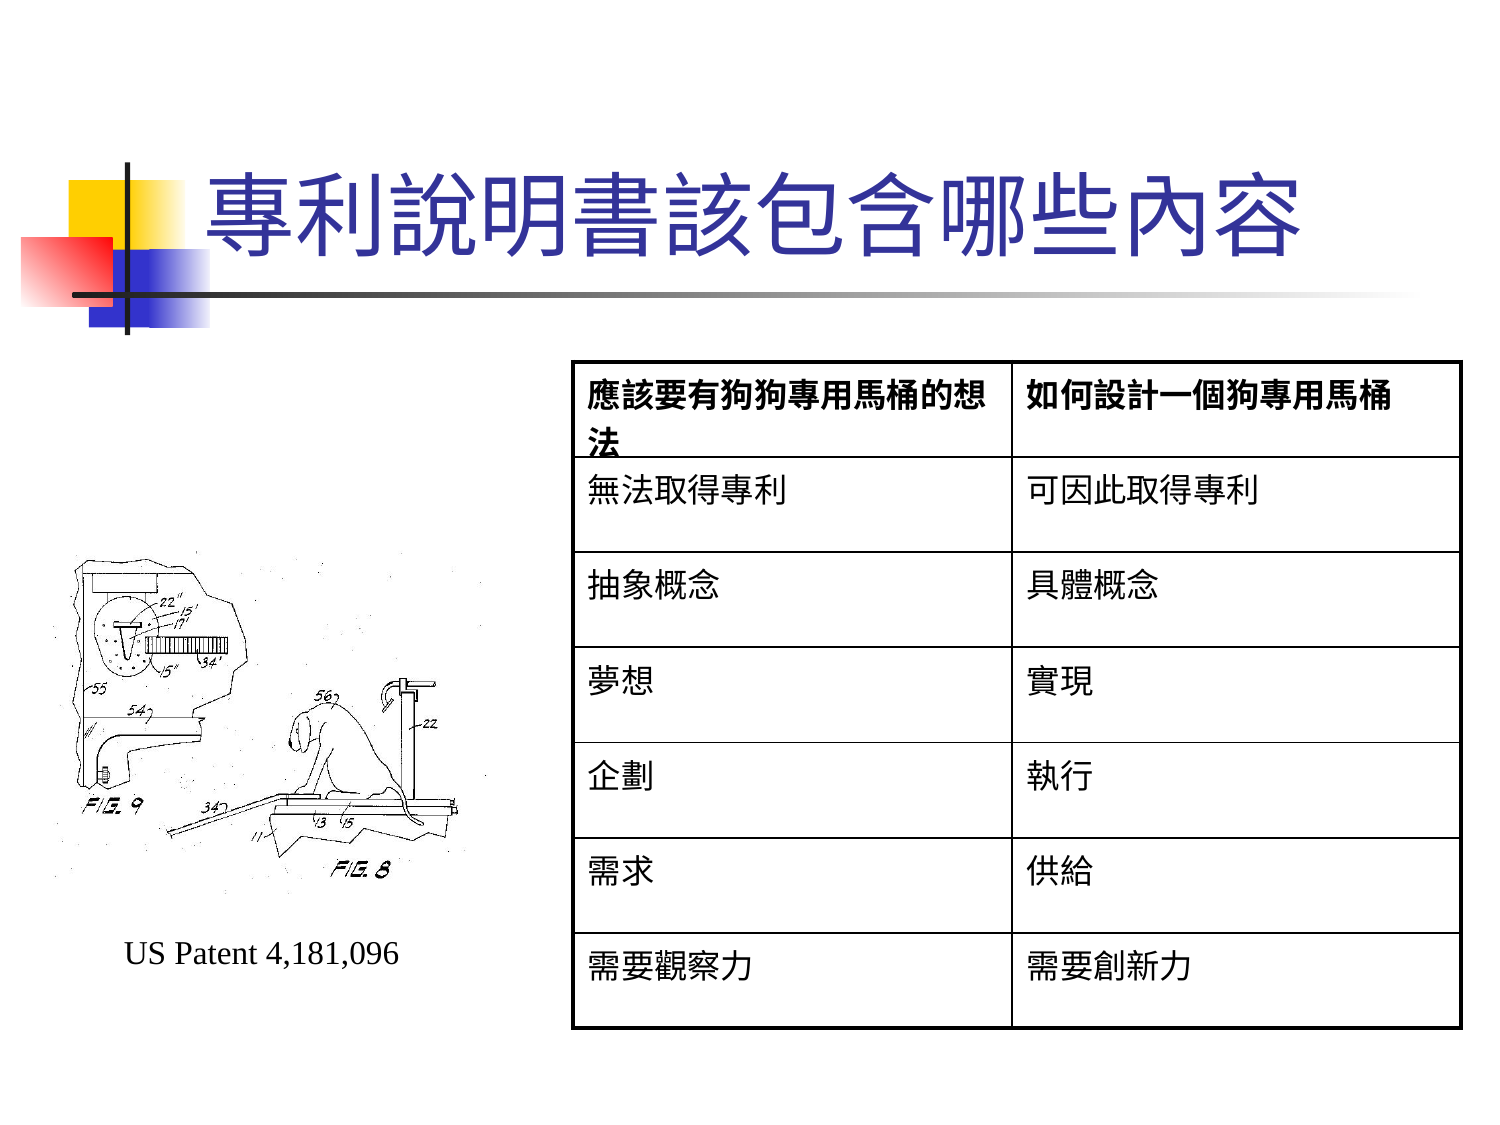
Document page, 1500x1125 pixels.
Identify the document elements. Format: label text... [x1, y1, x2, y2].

text_box US Patent 4,181,096 [109, 924, 415, 979]
table_cell 執行 [1013, 743, 1459, 837]
table_cell 無法取得專利 [575, 458, 1011, 551]
table_cell 供給 [1013, 839, 1459, 932]
table_cell 可因此取得專利 [1013, 458, 1459, 551]
table_cell 抽象概念 [575, 553, 1011, 646]
table_cell 企劃 [575, 743, 1011, 837]
table_cell 實現 [1013, 648, 1459, 742]
table_cell 具體概念 [1013, 553, 1459, 646]
table_cell 需要觀察力 [575, 934, 1011, 1026]
table_cell 需要創新力 [1013, 934, 1459, 1026]
table_header 應該要有狗狗專用馬桶的想法 [575, 364, 1011, 456]
picture [53, 550, 500, 894]
table_cell 夢想 [575, 648, 1011, 742]
table_cell 需求 [575, 839, 1011, 932]
title 專利說明書該包含哪些內容 [188, 35, 1468, 275]
table_header 如何設計一個狗專用馬桶 [1013, 364, 1459, 456]
